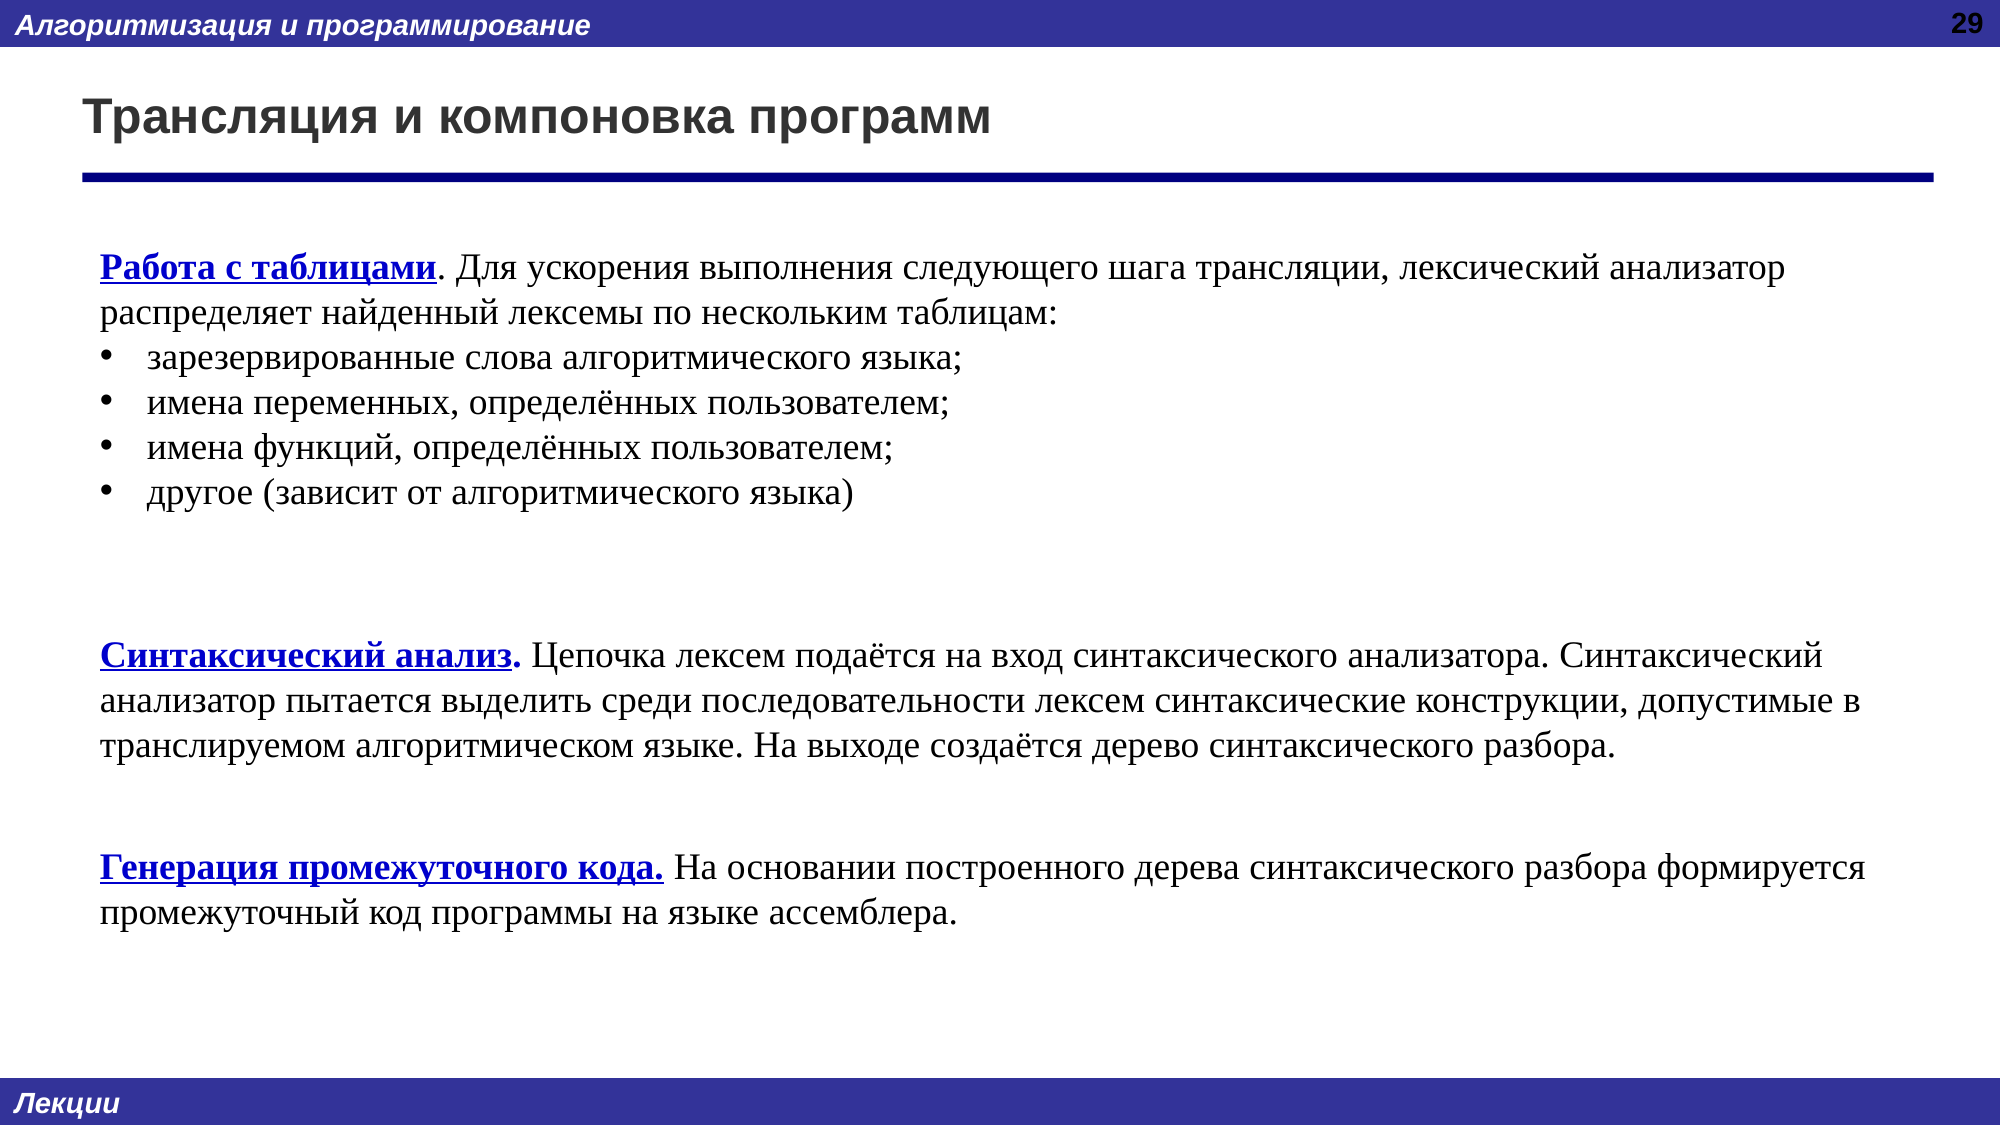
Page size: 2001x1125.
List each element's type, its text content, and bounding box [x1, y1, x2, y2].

text_box Синтаксический анализ. Цепочка лексем подаётся на вход синтаксического анализатора. Синтаксический анализатор пытается выделить среди последовательности лексем синтаксические конструкции, допустимые в транслируемом алгоритмическом языке. На выходе создаётся дерево синтаксического разбора. [85, 622, 1880, 772]
title Трансляция и компоновка программ [67, 49, 1900, 178]
text_box Генерация промежуточного кода. На основании построенного дерева синтаксического разбора формируется промежуточный код программы на языке ассемблера. [85, 835, 1945, 940]
slide_number 29 [1531, 0, 1999, 75]
text_box Работа с таблицами. Для ускорения выполнения следующего шага трансляции, лексический анализатор распределяет найденный лексемы по нескольким таблицам: зарезервированные слова алгоритмического языка; имена переменных, определённых пользователем; имена функций, определённых пользователем; другое (зависит от алгоритмического языка) [85, 235, 1918, 520]
